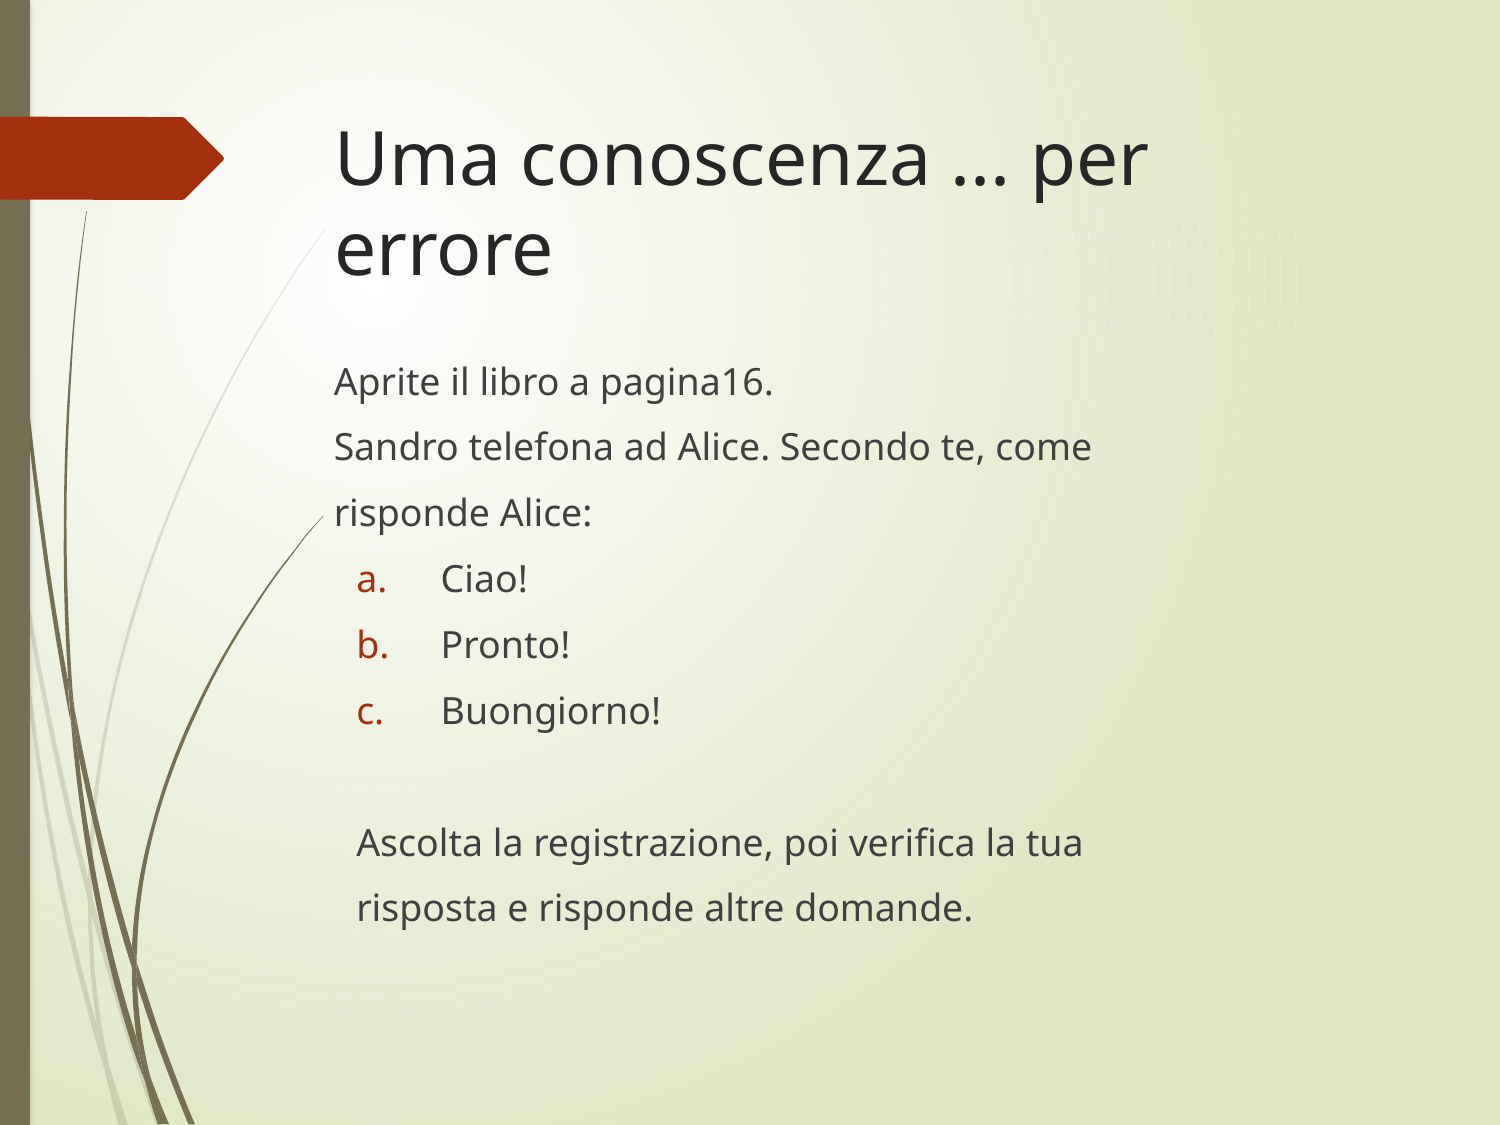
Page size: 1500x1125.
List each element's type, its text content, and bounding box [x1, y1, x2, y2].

list Aprite il libro a pagina16. Sandro telefona ad Alice. Secondo te, come risponde Alice: Ciao! Pronto! Buongiorno! Ascolta la registrazione, poi verifica la tua risposta e risponde altre domande. [318, 350, 1400, 970]
title Uma conoscenza ... per errore [319, 102, 1400, 313]
